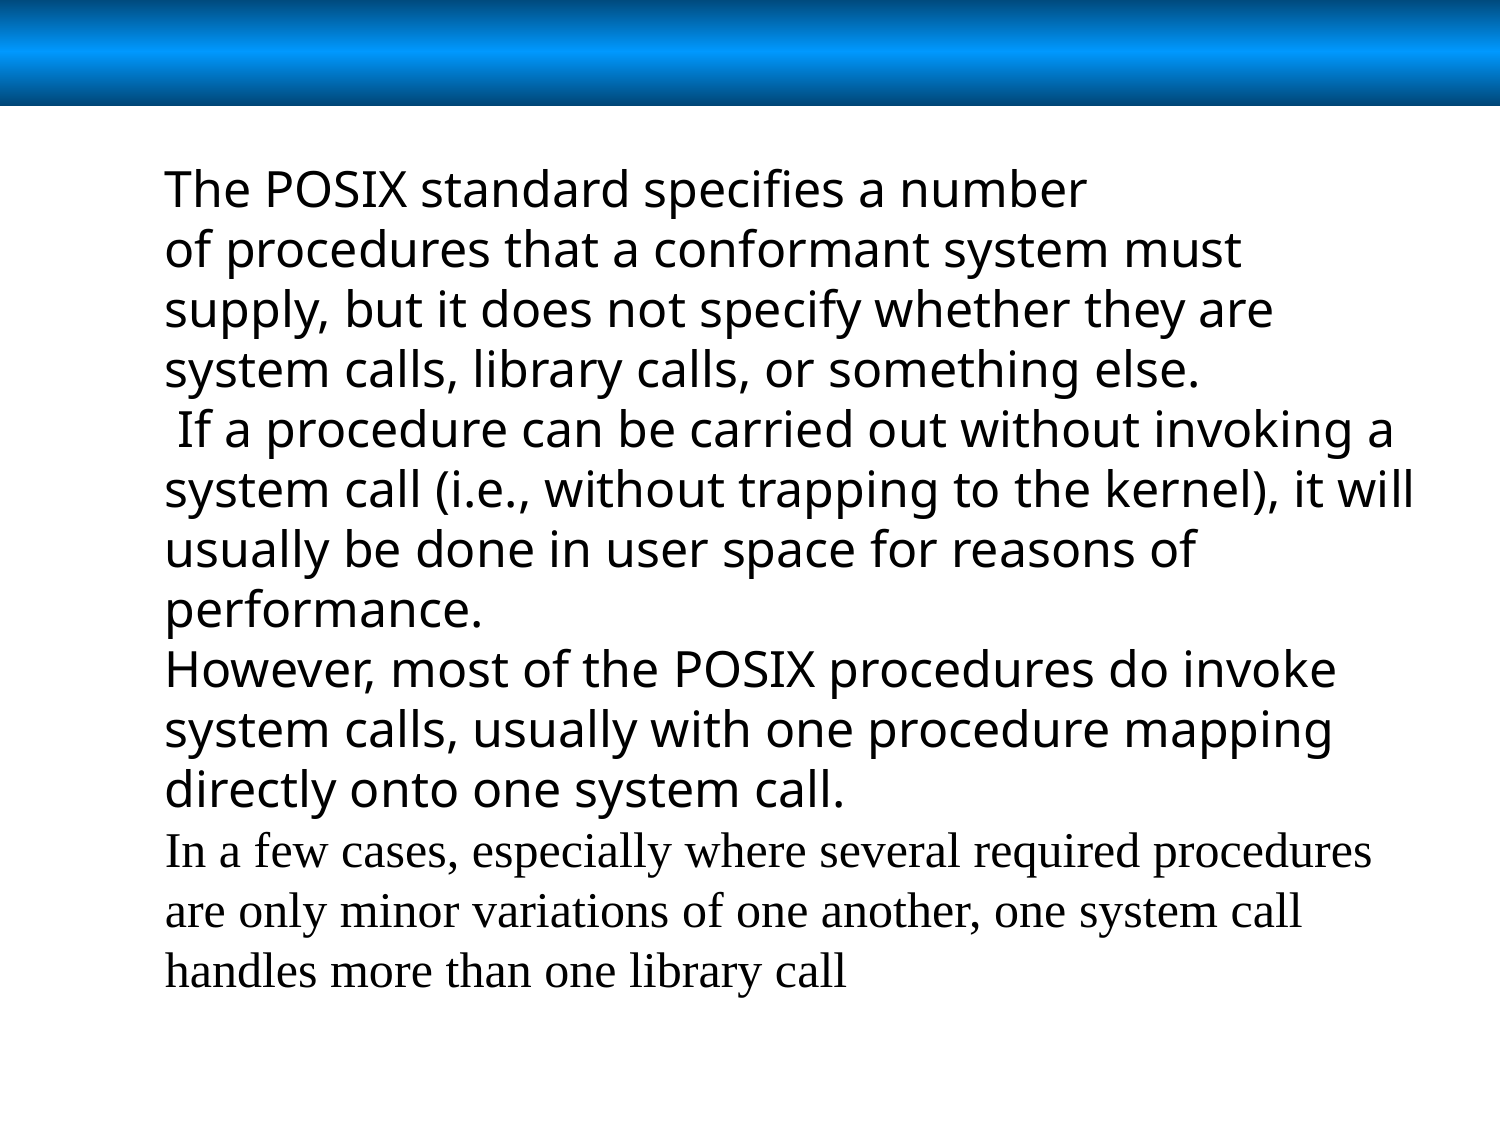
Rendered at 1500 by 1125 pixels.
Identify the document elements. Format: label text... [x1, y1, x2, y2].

text_box The POSIX standard specifies a number of procedures that a conformant system must supply, but it does not specify whether they are system calls, library calls, or something else. If a procedure can be carried out without invoking a system call (i.e., without trapping to the kernel), it will usually be done in user space for reasons of performance. However, most of the POSIX procedures do invoke system calls, usually with one procedure mapping directly onto one system call. In a few cases, especially where several required procedures are only minor variations of one another, one system call handles more than one library call [149, 149, 1438, 1005]
